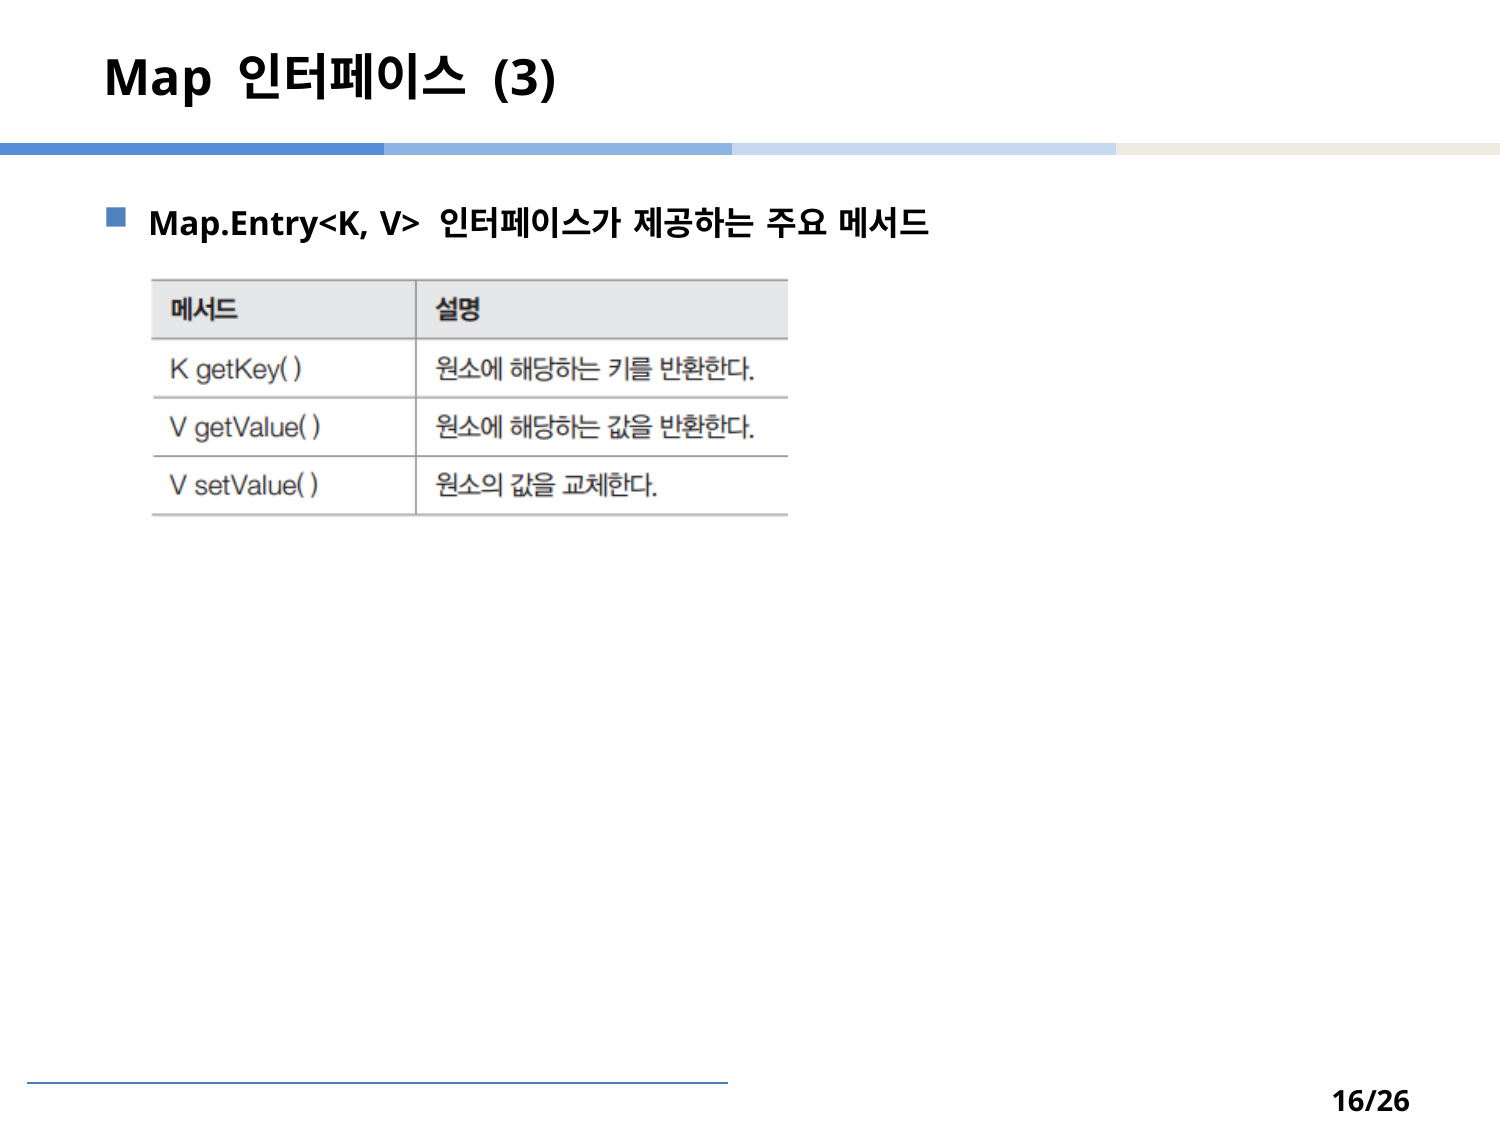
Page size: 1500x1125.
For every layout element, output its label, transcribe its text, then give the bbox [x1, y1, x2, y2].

picture [151, 275, 788, 520]
title Map 인터페이스 (3) [88, 30, 1330, 121]
list Map.Entry<K, V> 인터페이스가 제공하는 주요 메서드 [88, 174, 1436, 1061]
